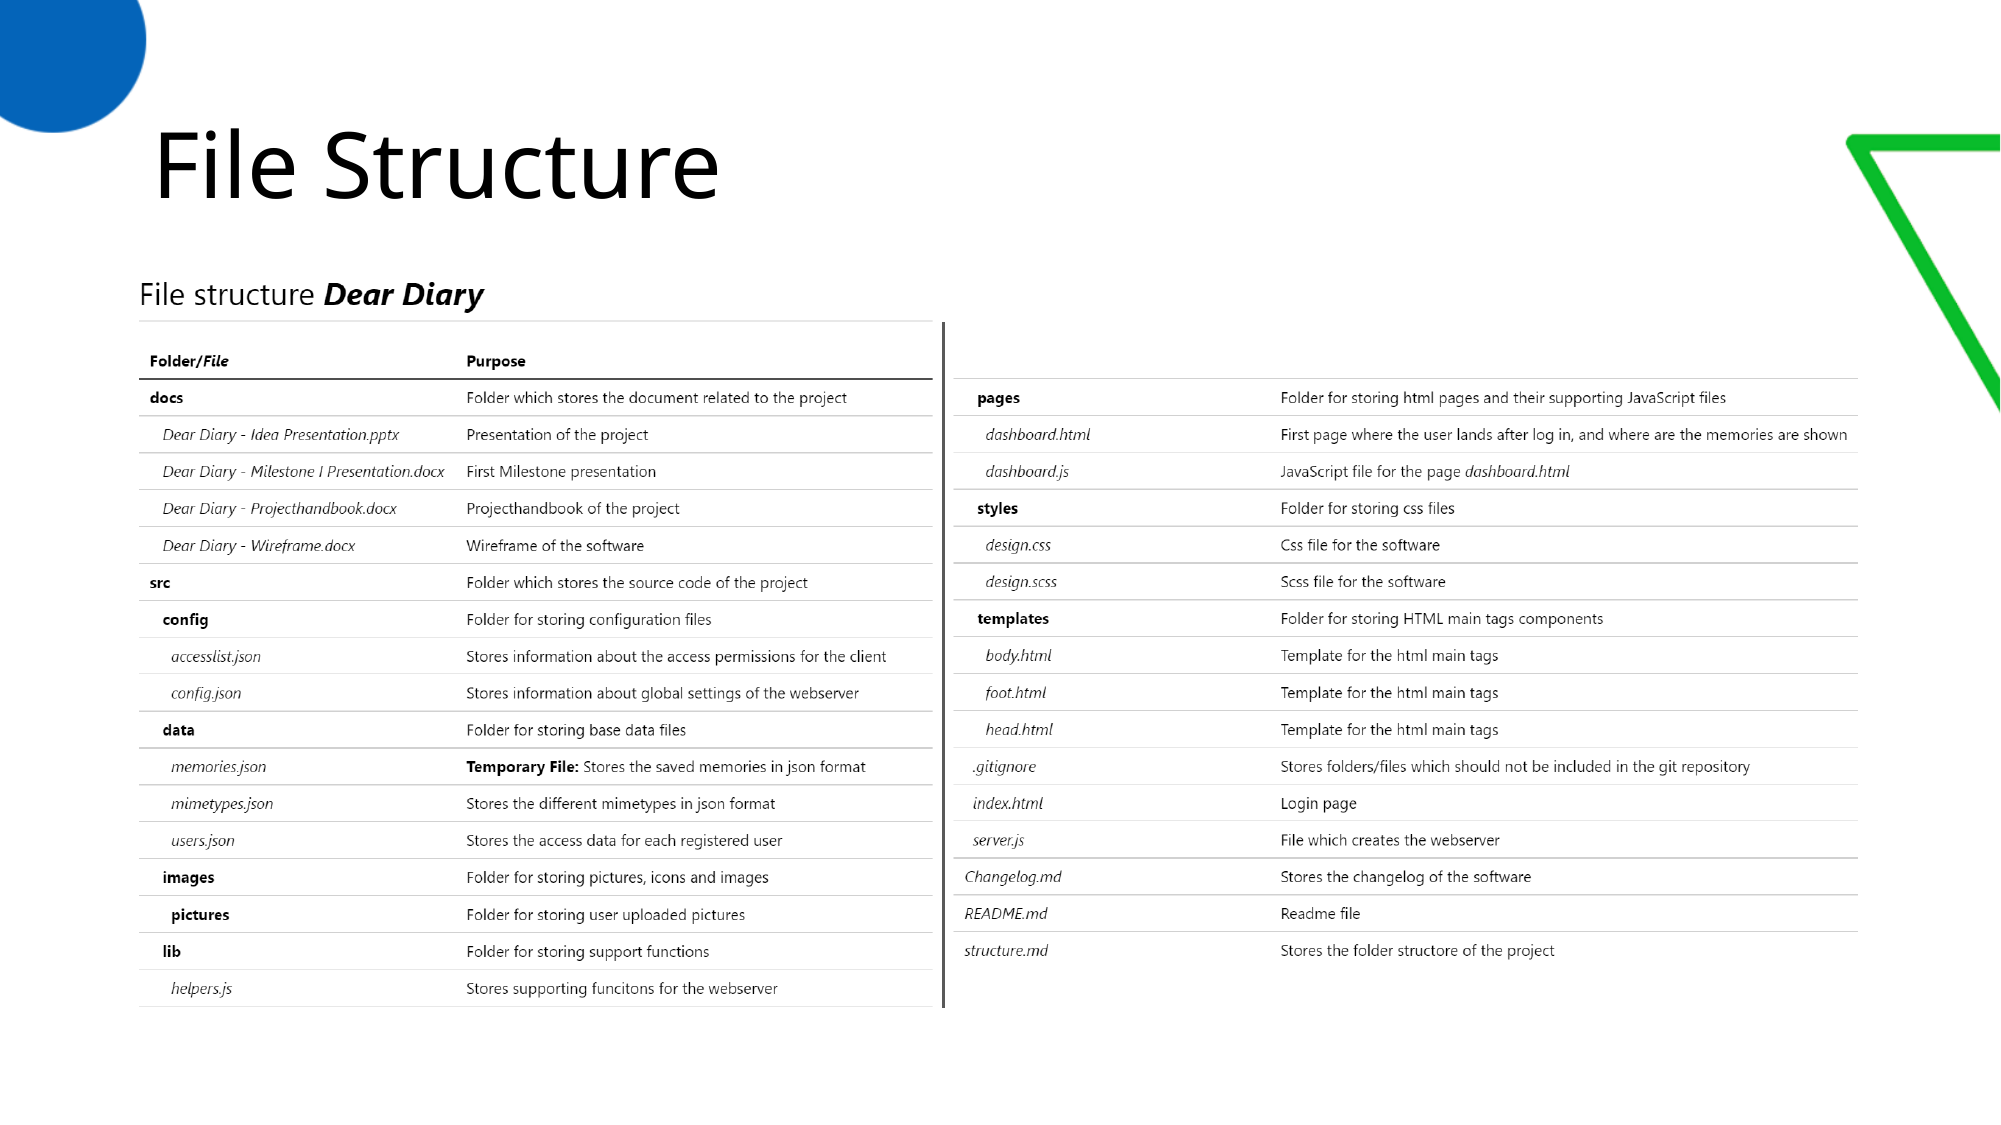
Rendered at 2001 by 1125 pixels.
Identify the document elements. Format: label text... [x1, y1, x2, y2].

picture [0, 0, 2001, 1125]
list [137, 277, 933, 1009]
title File Structure [137, 59, 1863, 278]
